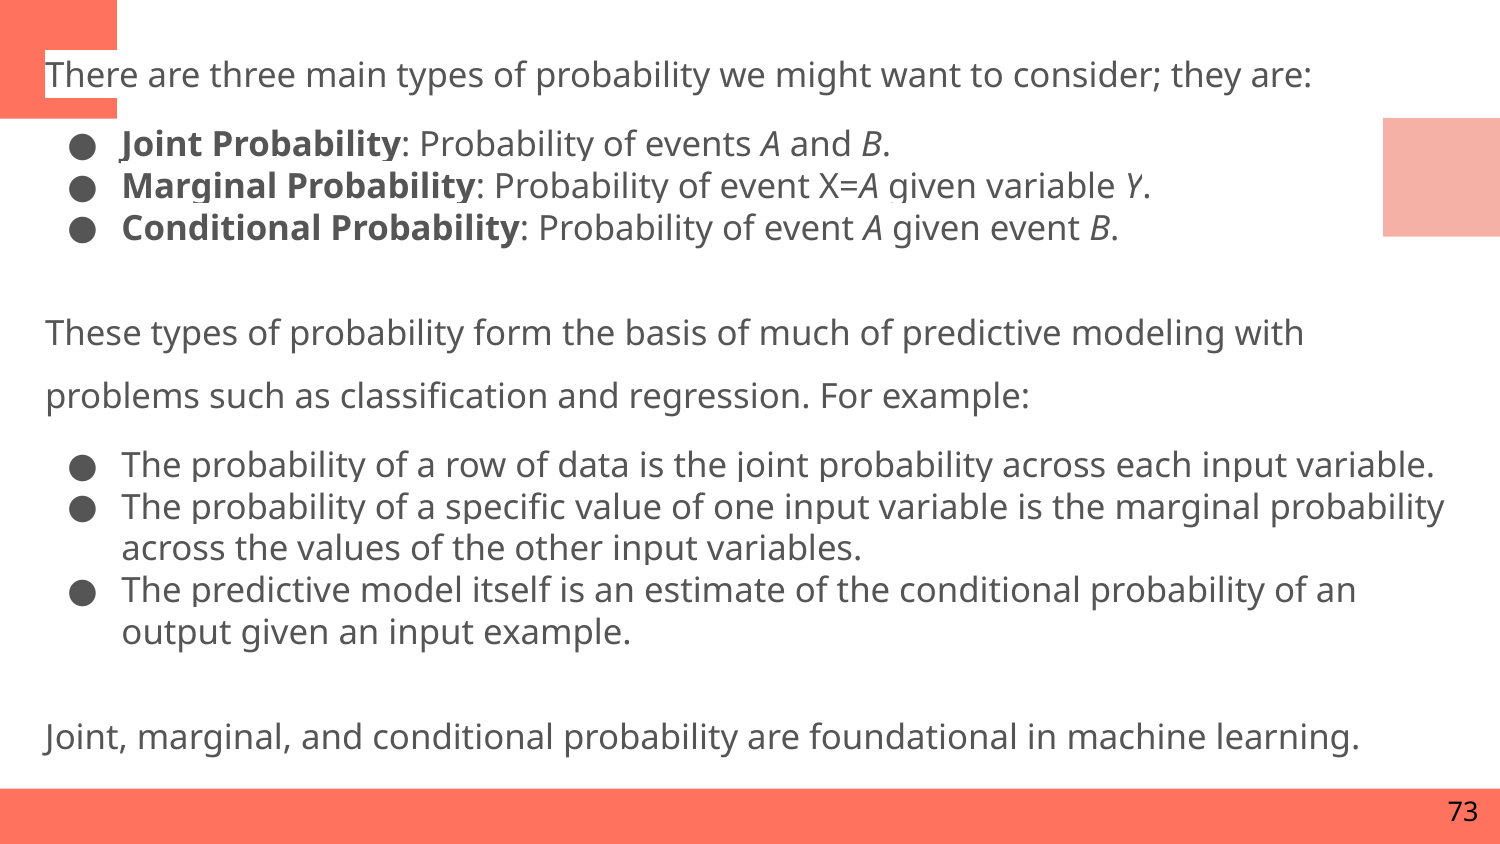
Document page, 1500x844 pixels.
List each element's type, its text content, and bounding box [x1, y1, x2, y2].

slide_number 73 [1403, 779, 1494, 844]
list There are three main types of probability we might want to consider; they are: Joint Probability: Probability of events A and B. Marginal Probability: Probability of event X=A given variable Y. Conditional Probability: Probability of event A given event B. These types of probability form the basis of much of predictive modeling with problems such as classification and regression. For example: The probability of a row of data is the joint probability across each input variable. The probability of a specific value of one input variable is the marginal probability across the values of the other input variables. The predictive model itself is an estimate of the conditional probability of an output given an input example. Joint, marginal, and conditional probability are foundational in machine learning. [30, 17, 1467, 815]
